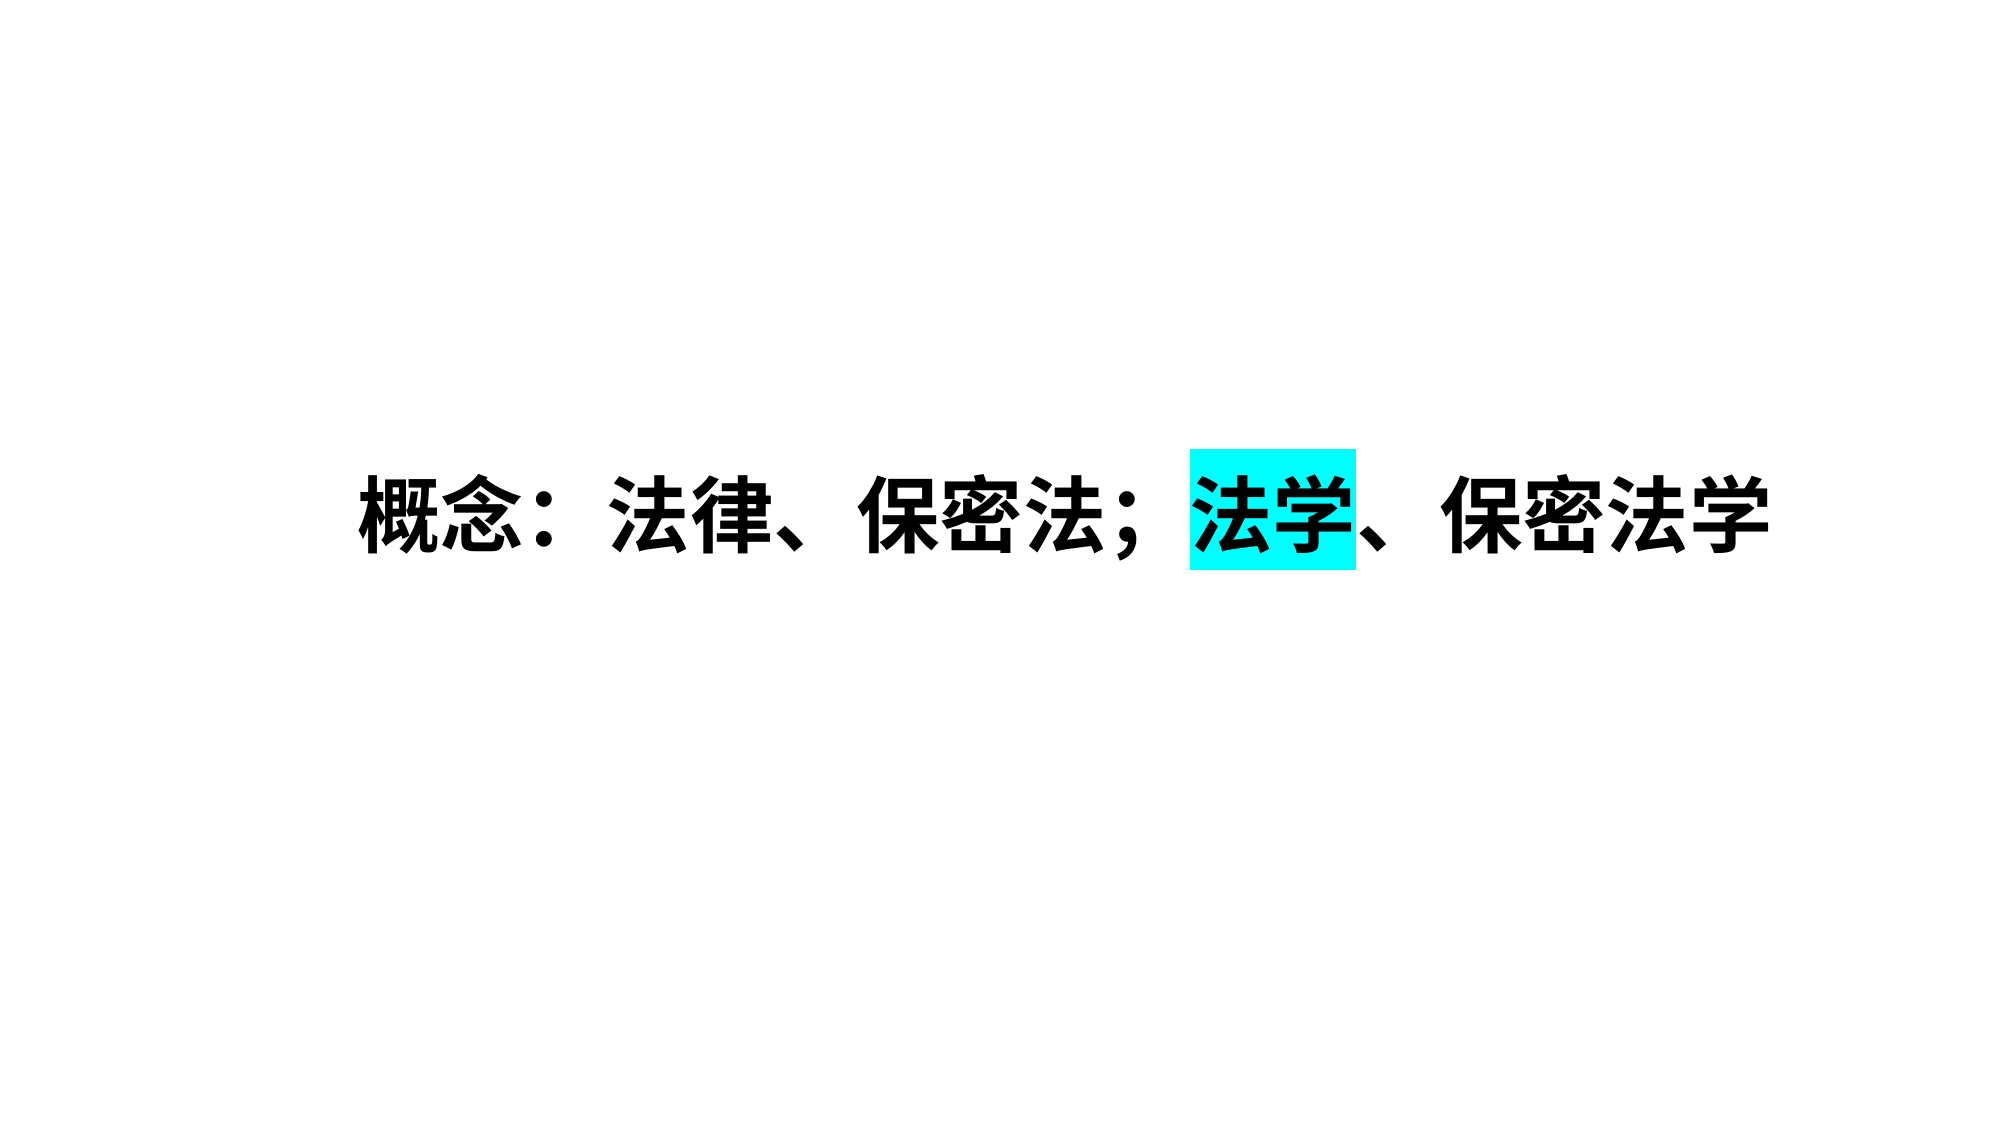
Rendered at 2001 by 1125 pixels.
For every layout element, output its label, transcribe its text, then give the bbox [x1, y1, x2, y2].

list 概念：法律、保密法；法学、保密法学 [202, 405, 1928, 600]
